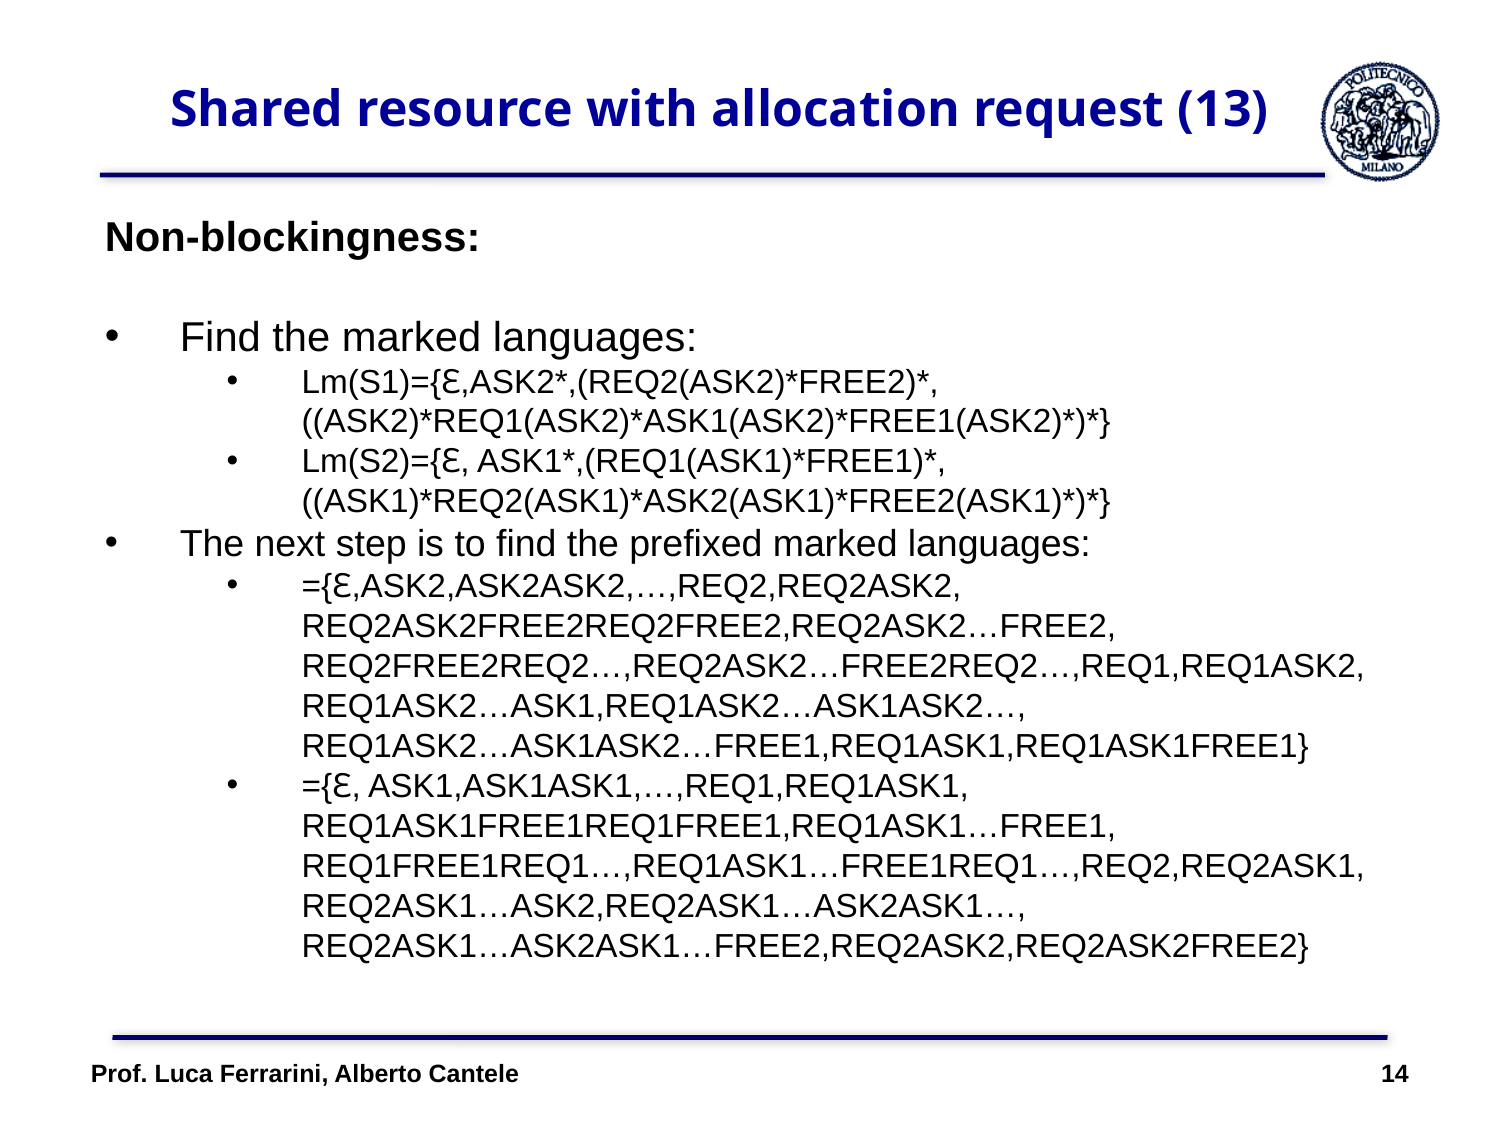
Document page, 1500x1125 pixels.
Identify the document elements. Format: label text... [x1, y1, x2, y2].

slide_number Prof. Luca Ferrarini, Alberto Cantele 14 [50, 1050, 1450, 1125]
title Shared resource with allocation request (13) [88, 12, 1364, 200]
